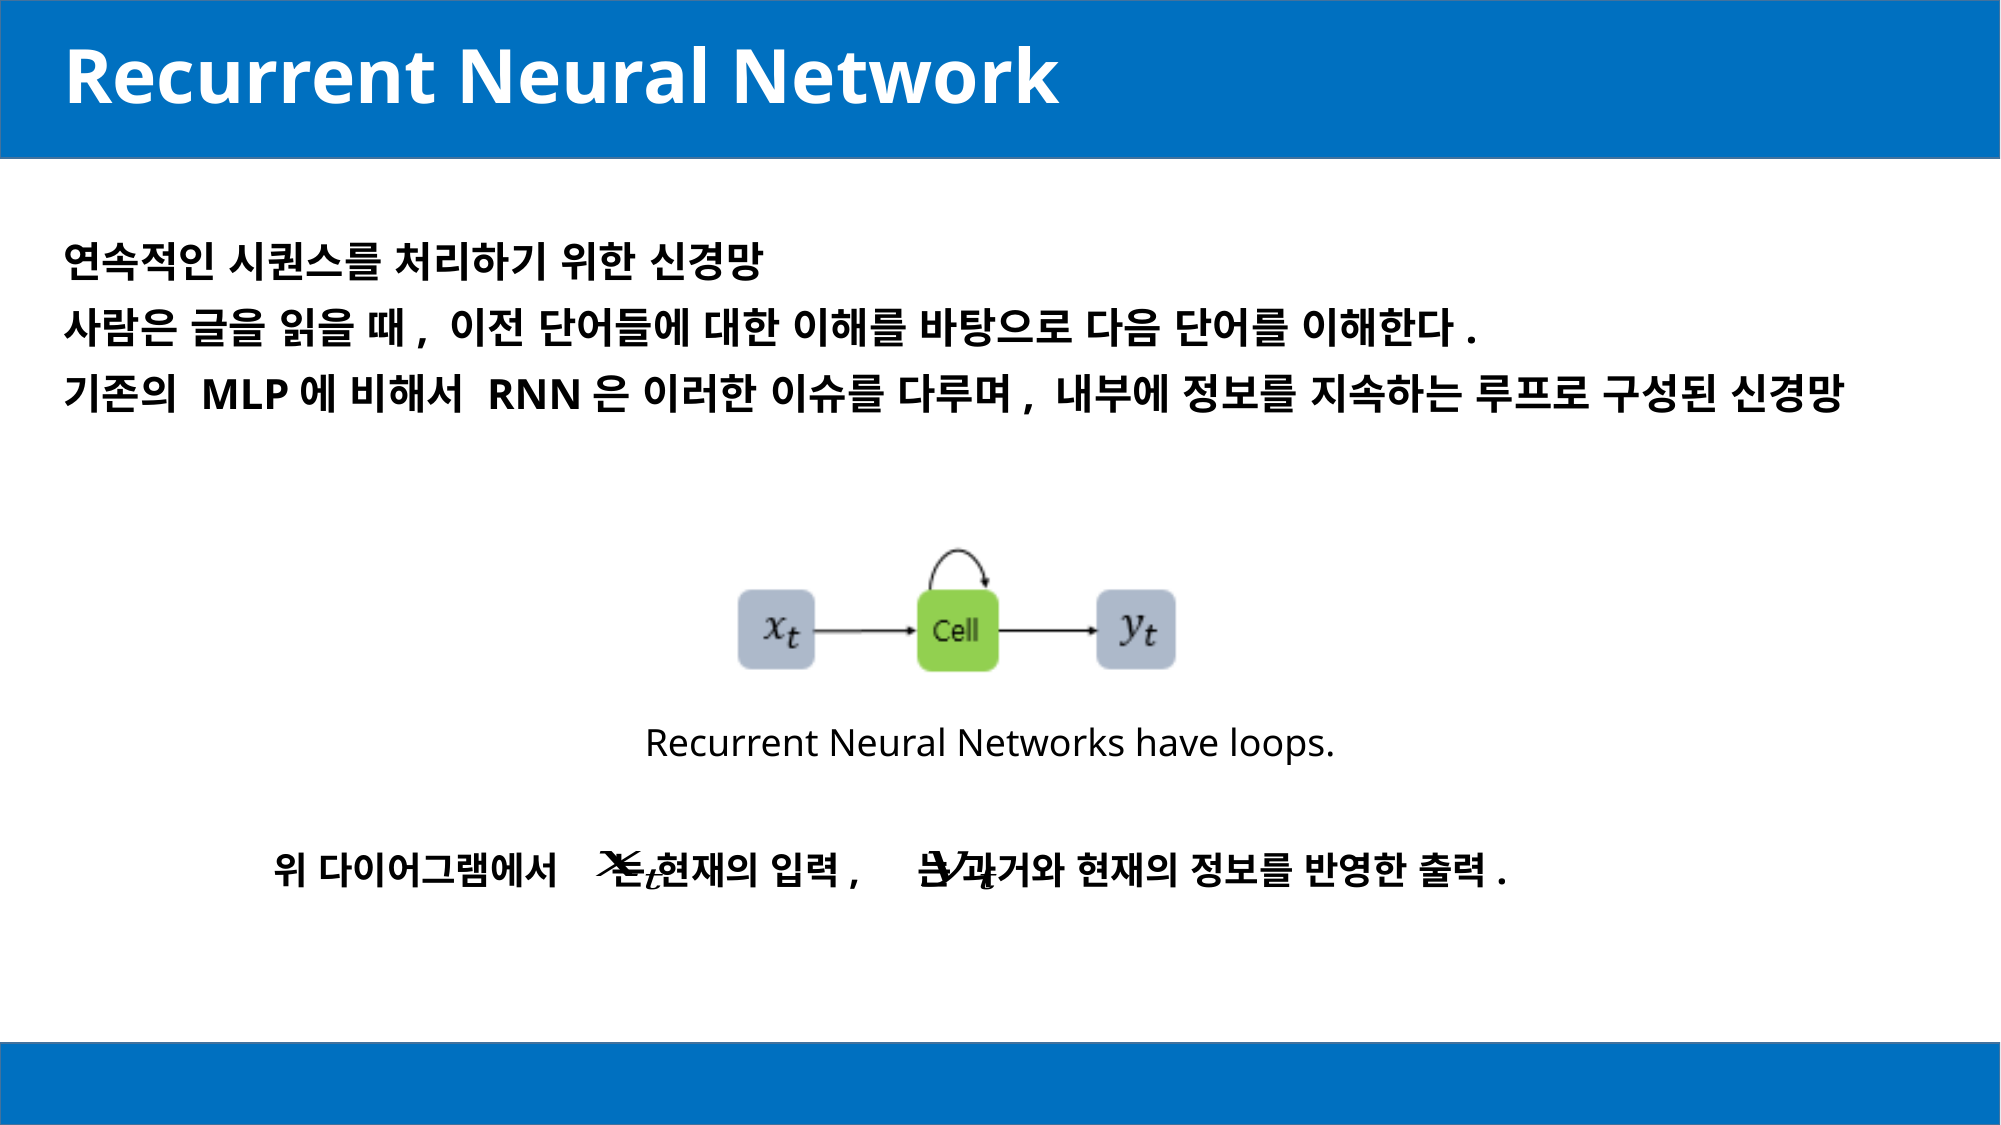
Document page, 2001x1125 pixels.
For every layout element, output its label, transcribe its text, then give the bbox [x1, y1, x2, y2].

picture [734, 513, 1202, 684]
title Recurrent Neural Network [48, 19, 1774, 139]
list 연속적인 시퀀스를 처리하기 위한 신경망 사람은 글을 읽을 때, 이전 단어들에 대한 이해를 바탕으로 다음 단어를 이해한다. 기존의 MLP에 비해서 RNN은 이러한 이슈를 다루며, 내부에 정보를 지속하는 루프로 구성된 신경망 [48, 234, 2000, 509]
text_box Recurrent Neural Networks have loops. [630, 711, 1516, 772]
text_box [258, 834, 1968, 901]
